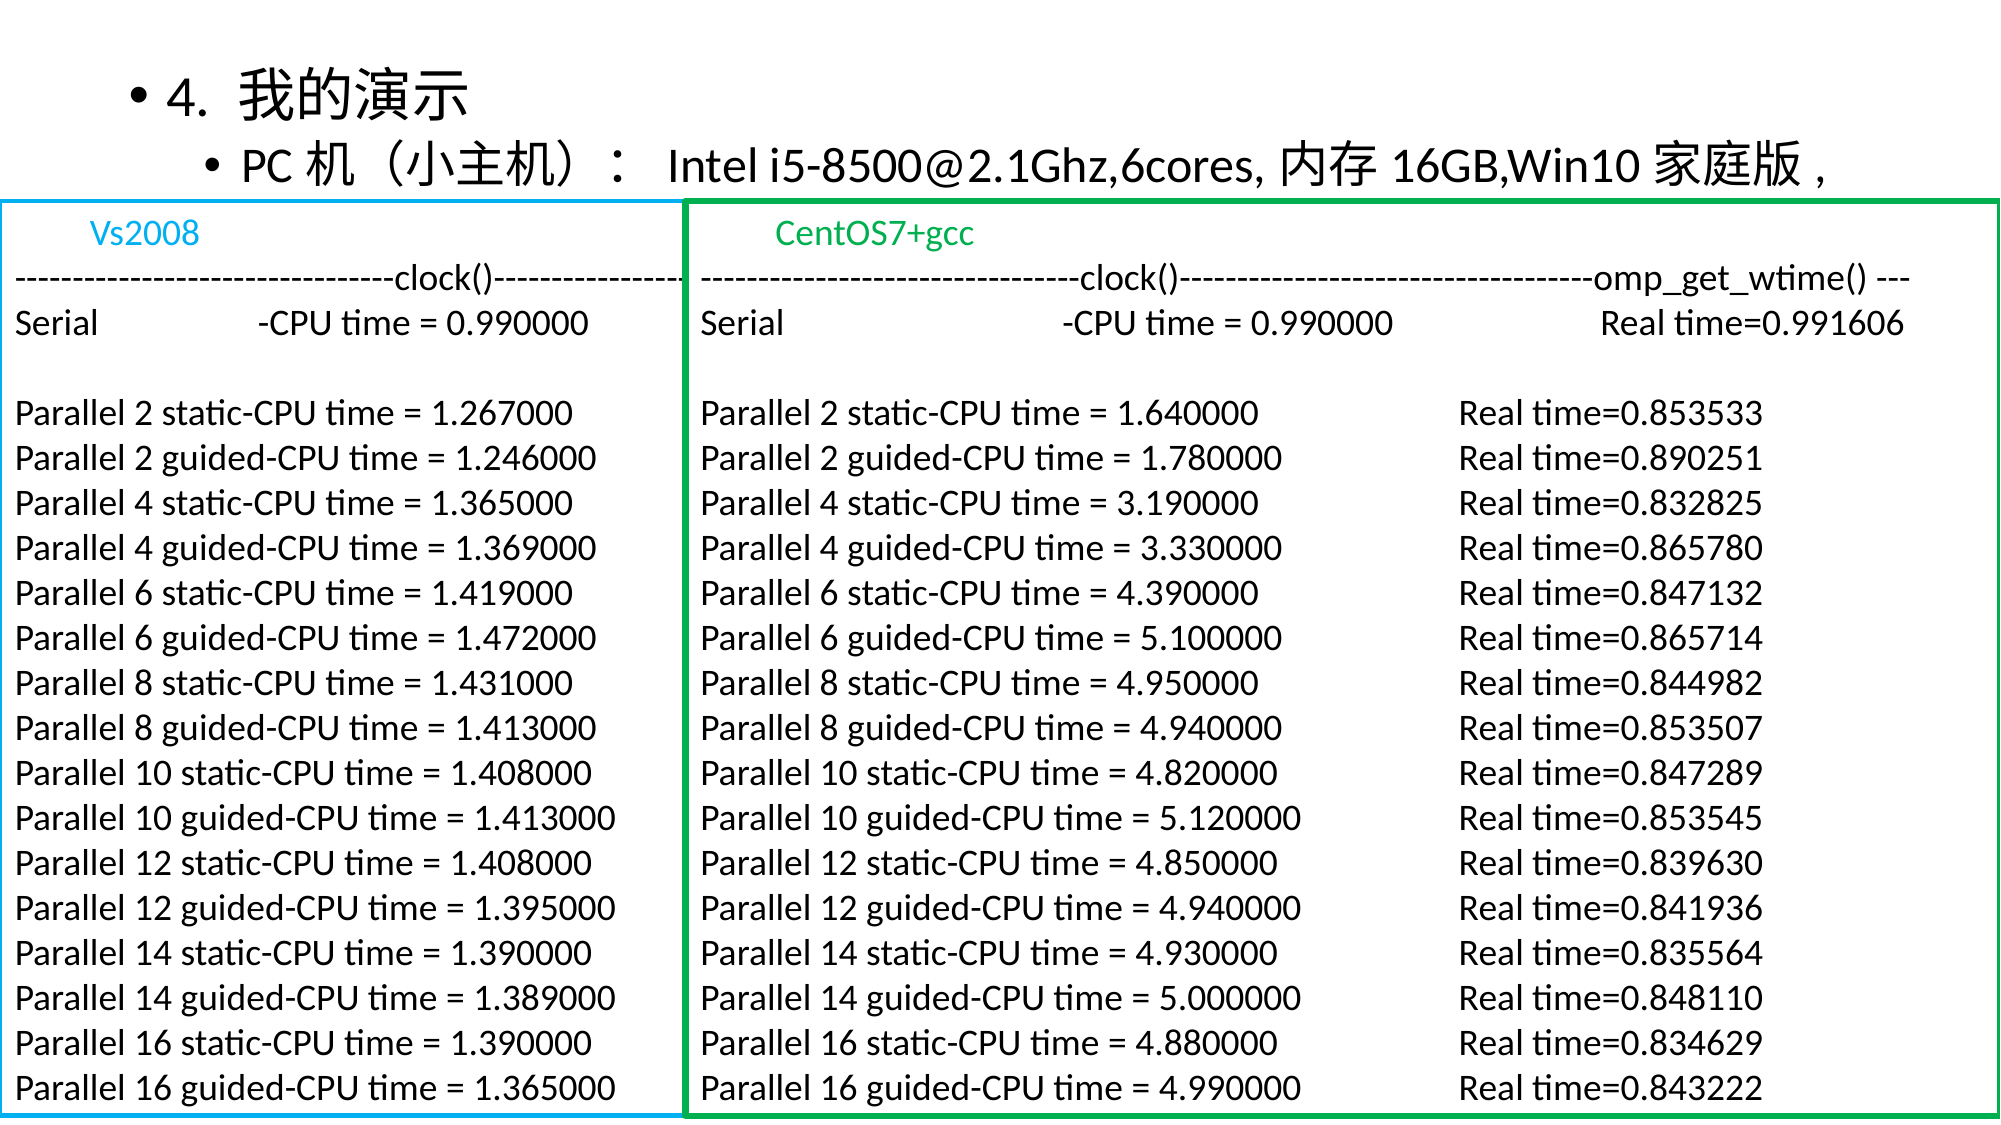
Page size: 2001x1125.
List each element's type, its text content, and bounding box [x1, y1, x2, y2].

text_box Vs2008 ---------------------------------clock()------------------------------------omp_get_wtime() --- Serial -CPU time = 0.990000 Real time=0.991606 Parallel 2 static-CPU time = 1.267000 Real time=1.266514 Parallel 2 guided-CPU time = 1.246000 Real time=1.246372 Parallel 4 static-CPU time = 1.365000 Real time=1.365946 Parallel 4 guided-CPU time = 1.369000 Real time=1.368505 Parallel 6 static-CPU time = 1.419000 Real time=1.418908 Parallel 6 guided-CPU time = 1.472000 Real time=1.471697 Parallel 8 static-CPU time = 1.431000 Real time=1.430786 Parallel 8 guided-CPU time = 1.413000 Real time=1.413572 Parallel 10 static-CPU time = 1.408000 Real time=1.408017 Parallel 10 guided-CPU time = 1.413000 Real time=1.412439 Parallel 12 static-CPU time = 1.408000 Real time=1.407593 Parallel 12 guided-CPU time = 1.395000 Real time=1.395707 Parallel 14 static-CPU time = 1.390000 Real time=1.389883 Parallel 14 guided-CPU time = 1.389000 Real time=1.388562 Parallel 16 static-CPU time = 1.390000 Real time=1.390925 Parallel 16 guided-CPU time = 1.365000 Real time=1.364146 [0, 201, 685, 1116]
text_box CentOS7+gcc ---------------------------------clock()------------------------------------omp_get_wtime() --- Serial -CPU time = 0.990000 Real time=0.991606 Parallel 2 static-CPU time = 1.640000 Real time=0.853533 Parallel 2 guided-CPU time = 1.780000 Real time=0.890251 Parallel 4 static-CPU time = 3.190000 Real time=0.832825 Parallel 4 guided-CPU time = 3.330000 Real time=0.865780 Parallel 6 static-CPU time = 4.390000 Real time=0.847132 Parallel 6 guided-CPU time = 5.100000 Real time=0.865714 Parallel 8 static-CPU time = 4.950000 Real time=0.844982 Parallel 8 guided-CPU time = 4.940000 Real time=0.853507 Parallel 10 static-CPU time = 4.820000 Real time=0.847289 Parallel 10 guided-CPU time = 5.120000 Real time=0.853545 Parallel 12 static-CPU time = 4.850000 Real time=0.839630 Parallel 12 guided-CPU time = 4.940000 Real time=0.841936 Parallel 14 static-CPU time = 4.930000 Real time=0.835564 Parallel 14 guided-CPU time = 5.000000 Real time=0.848110 Parallel 16 static-CPU time = 4.880000 Real time=0.834629 Parallel 16 guided-CPU time = 4.990000 Real time=0.843222 [685, 201, 2000, 1116]
list 4. 我的演示 PC机（小主机）：Intel i5-8500@2.1Ghz,6cores,内存16GB,Win10家庭版,L1 cache 384 KB,L2 cache 1.5MB,L3 9.0MB Visual Studio 2008，Debug版本 CentOS7+gcc [113, 58, 1839, 201]
